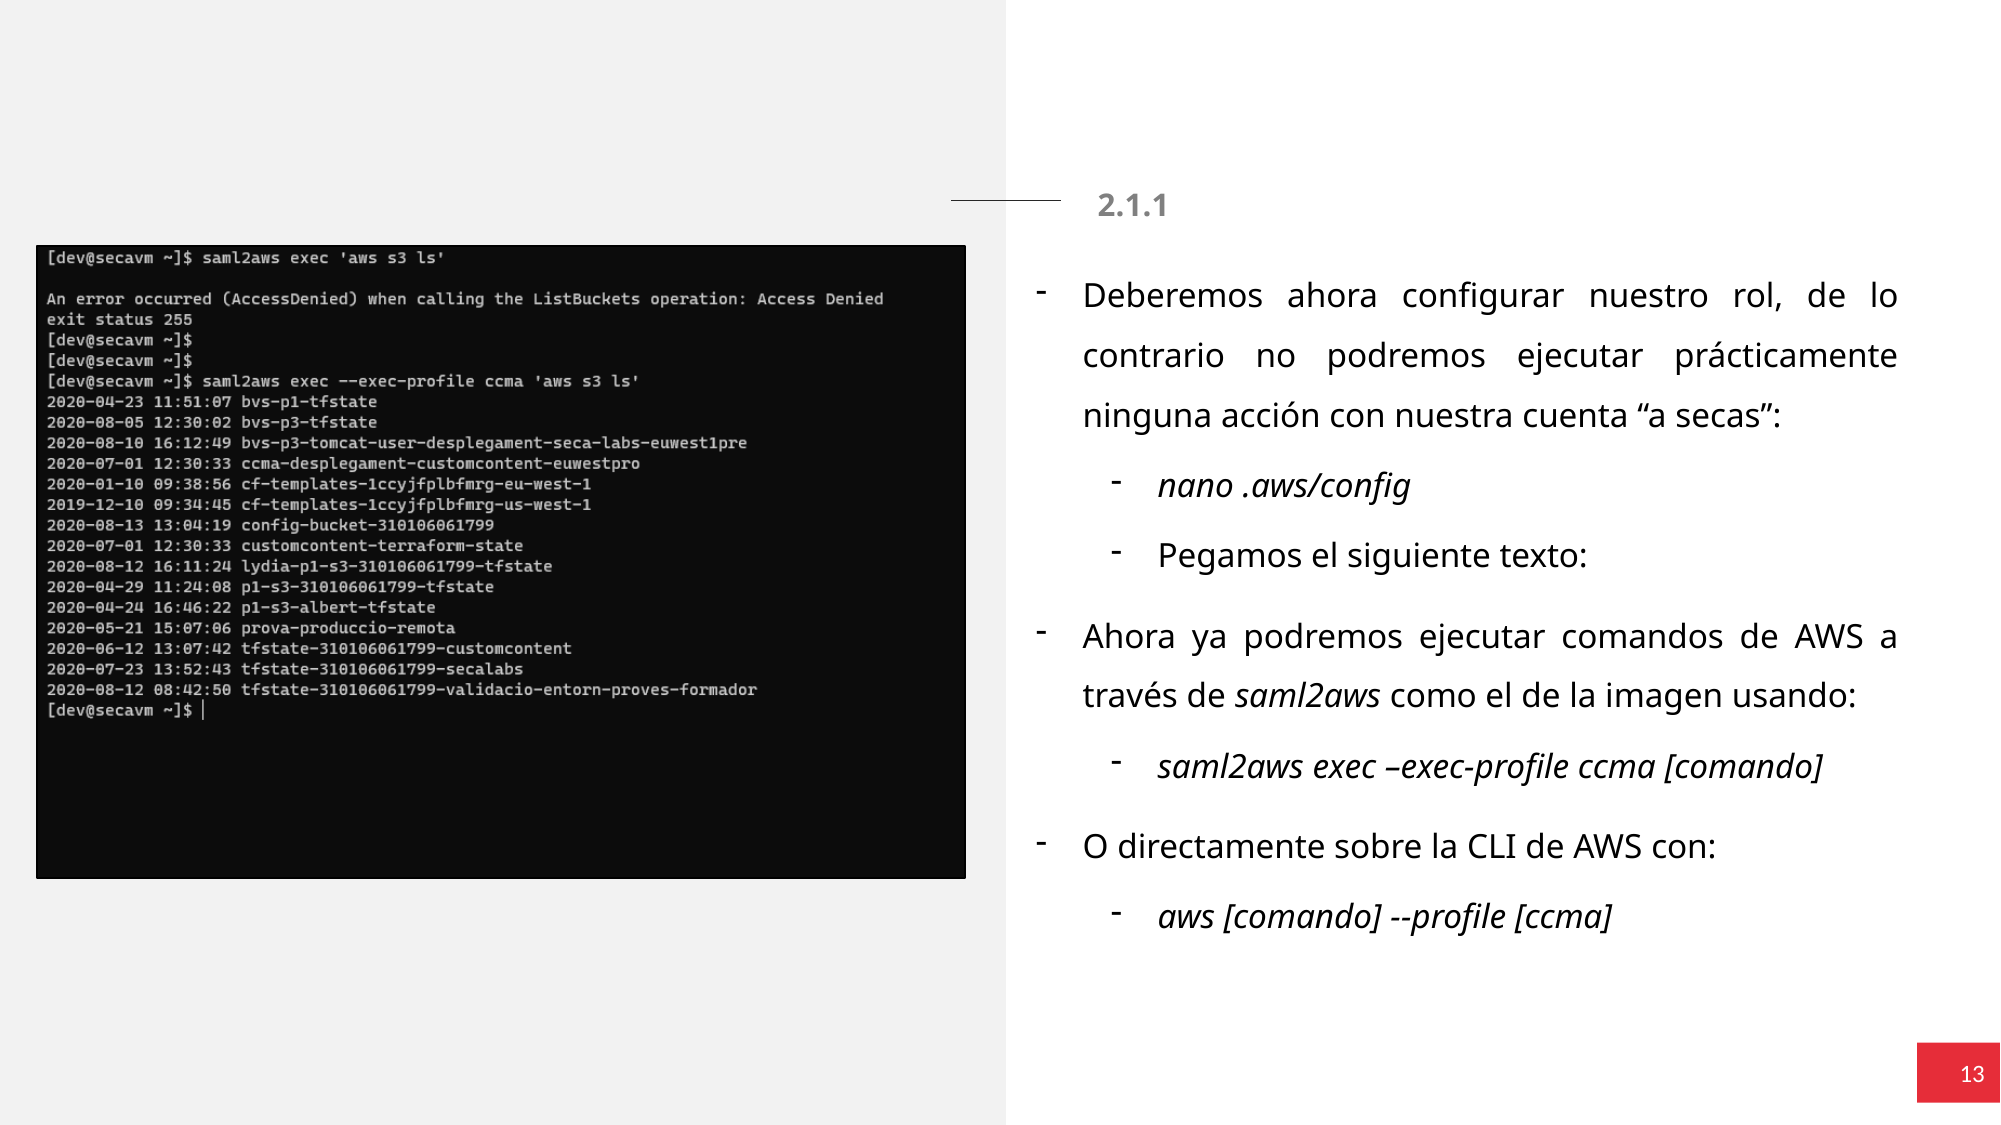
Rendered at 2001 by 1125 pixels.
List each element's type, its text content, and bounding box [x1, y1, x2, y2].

list 2.1.1 [1082, 181, 1461, 231]
picture [38, 247, 964, 878]
slide_number 13 [1917, 1042, 2000, 1103]
list Deberemos ahora configurar nuestro rol, de lo contrario no podremos ejecutar prácticamente ninguna acción con nuestra cuenta “a secas”: nano .aws/config Pegamos el siguiente texto: Ahora ya podremos ejecutar comandos de AWS a través de saml2aws como el de la imagen usando: saml2aws exec –exec-profile ccma [comando] O directamente sobre la CLI de AWS con: aws [comando] --profile [ccma] [1020, 247, 1915, 1103]
